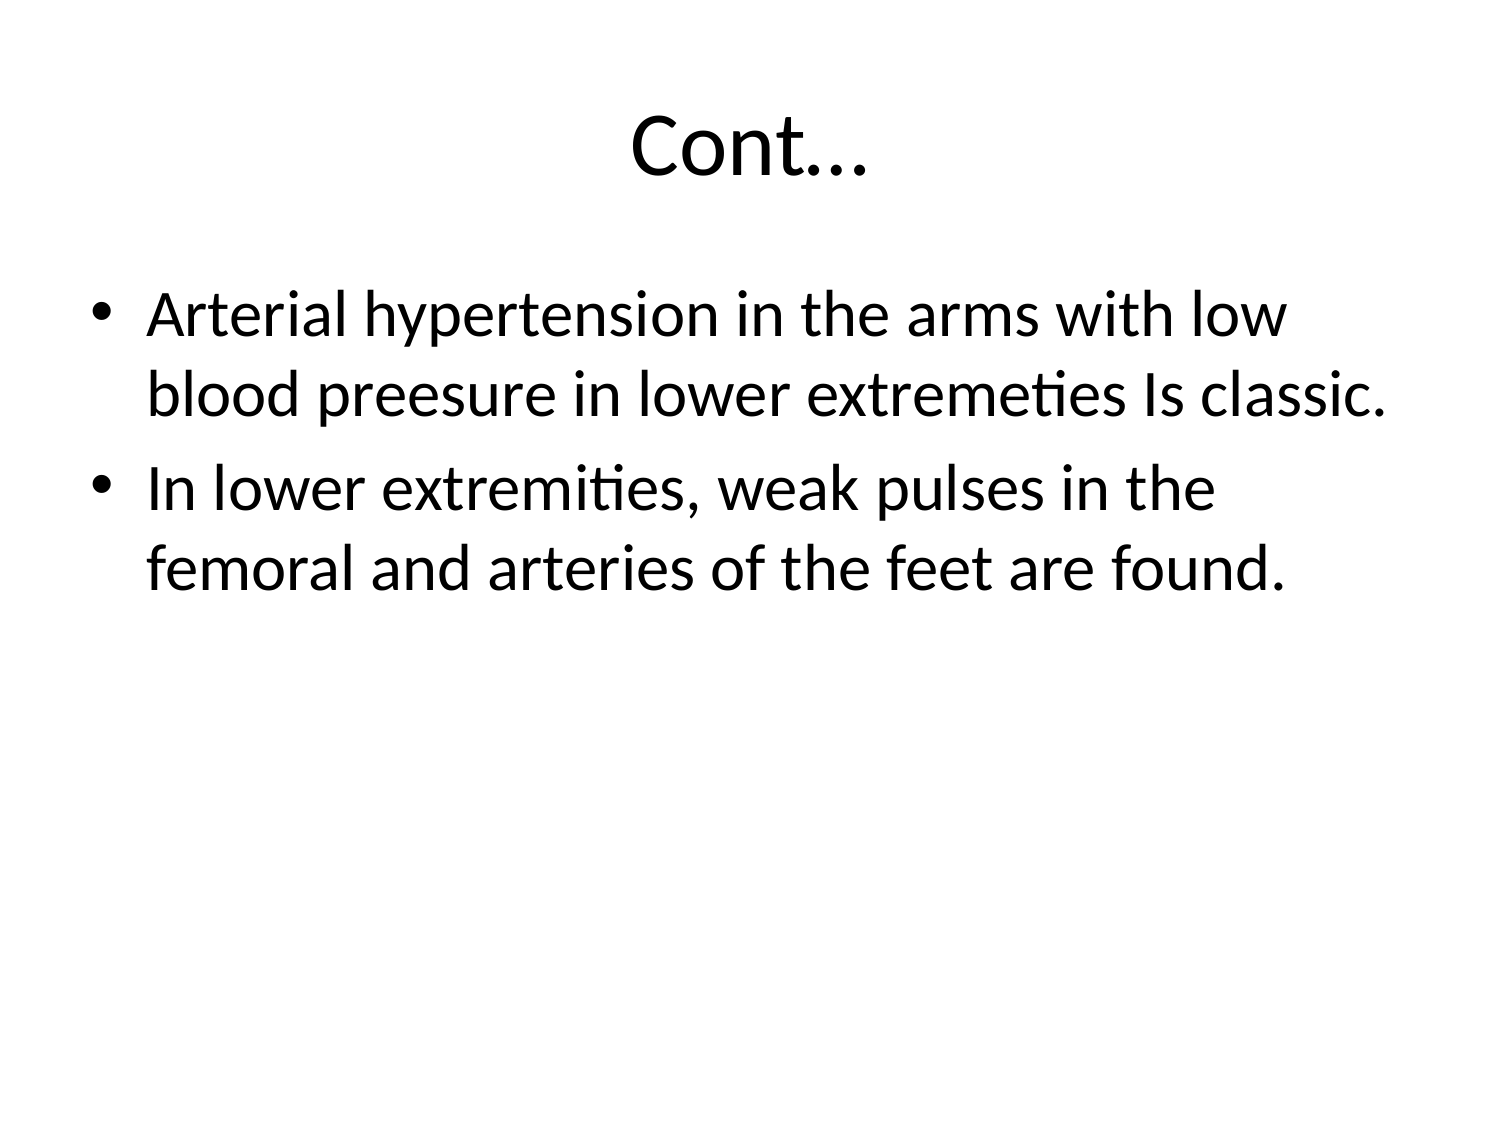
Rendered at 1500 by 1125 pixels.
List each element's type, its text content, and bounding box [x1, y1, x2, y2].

list Arterial hypertension in the arms with low blood preesure in lower extremeties Is classic. In lower extremities, weak pulses in the femoral and arteries of the feet are found. [75, 262, 1425, 1005]
title Cont… [75, 45, 1425, 233]
